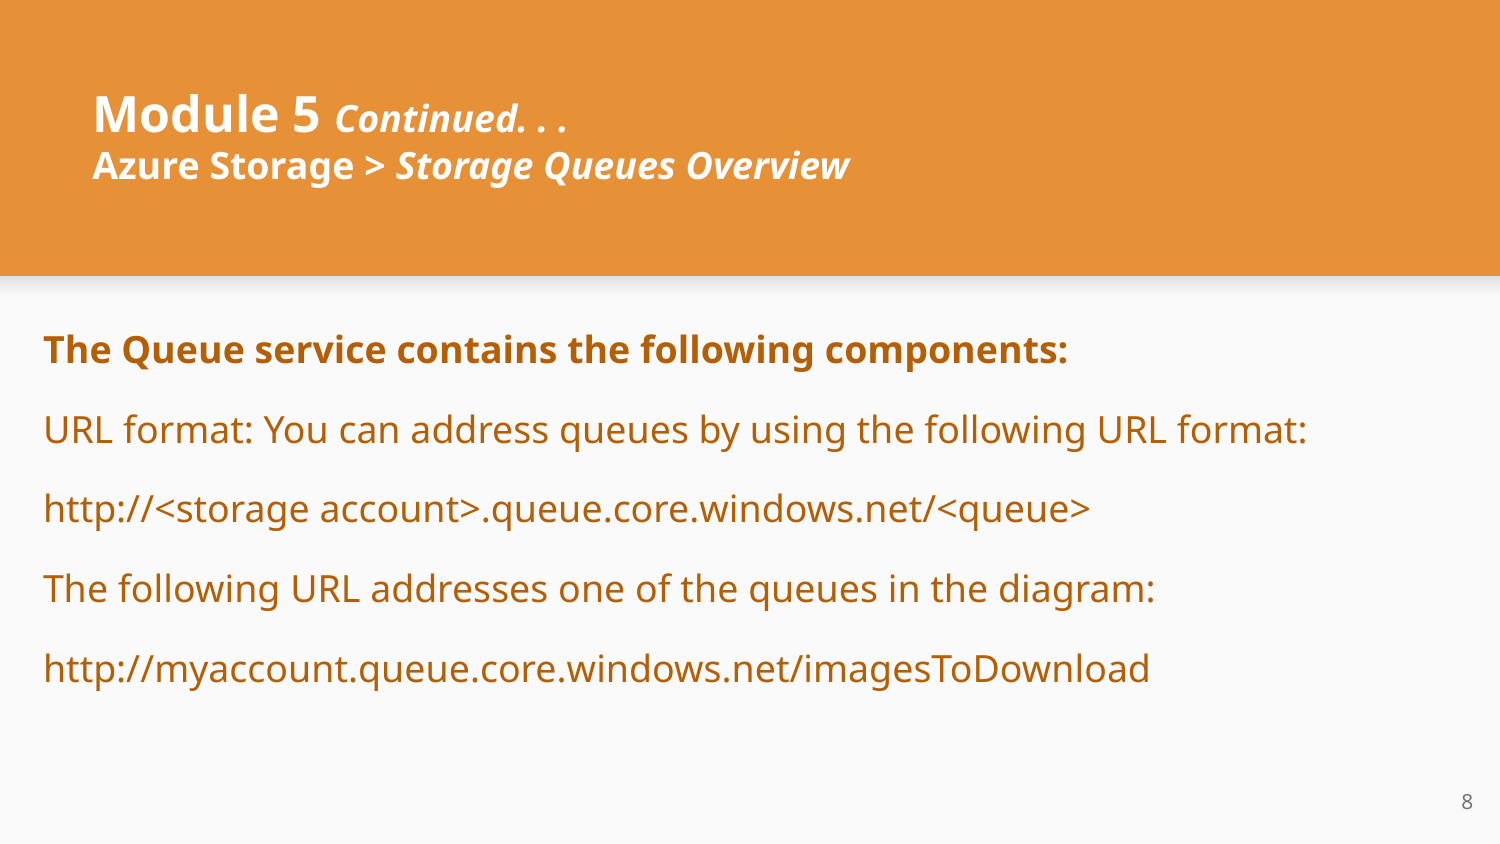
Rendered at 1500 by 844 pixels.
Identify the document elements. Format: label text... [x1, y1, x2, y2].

title Module 5 Continued. . . Azure Storage > Storage Queues Overview [77, 20, 1433, 248]
text_box The Queue service contains the following components: URL format: You can address queues by using the following URL format: http://<storage account>.queue.core.windows.net/<queue> The following URL addresses one of the queues in the diagram: http://myaccount.queue.core.windows.net/imagesToDownload [28, 293, 1477, 819]
slide_number ‹#› [1398, 770, 1489, 835]
